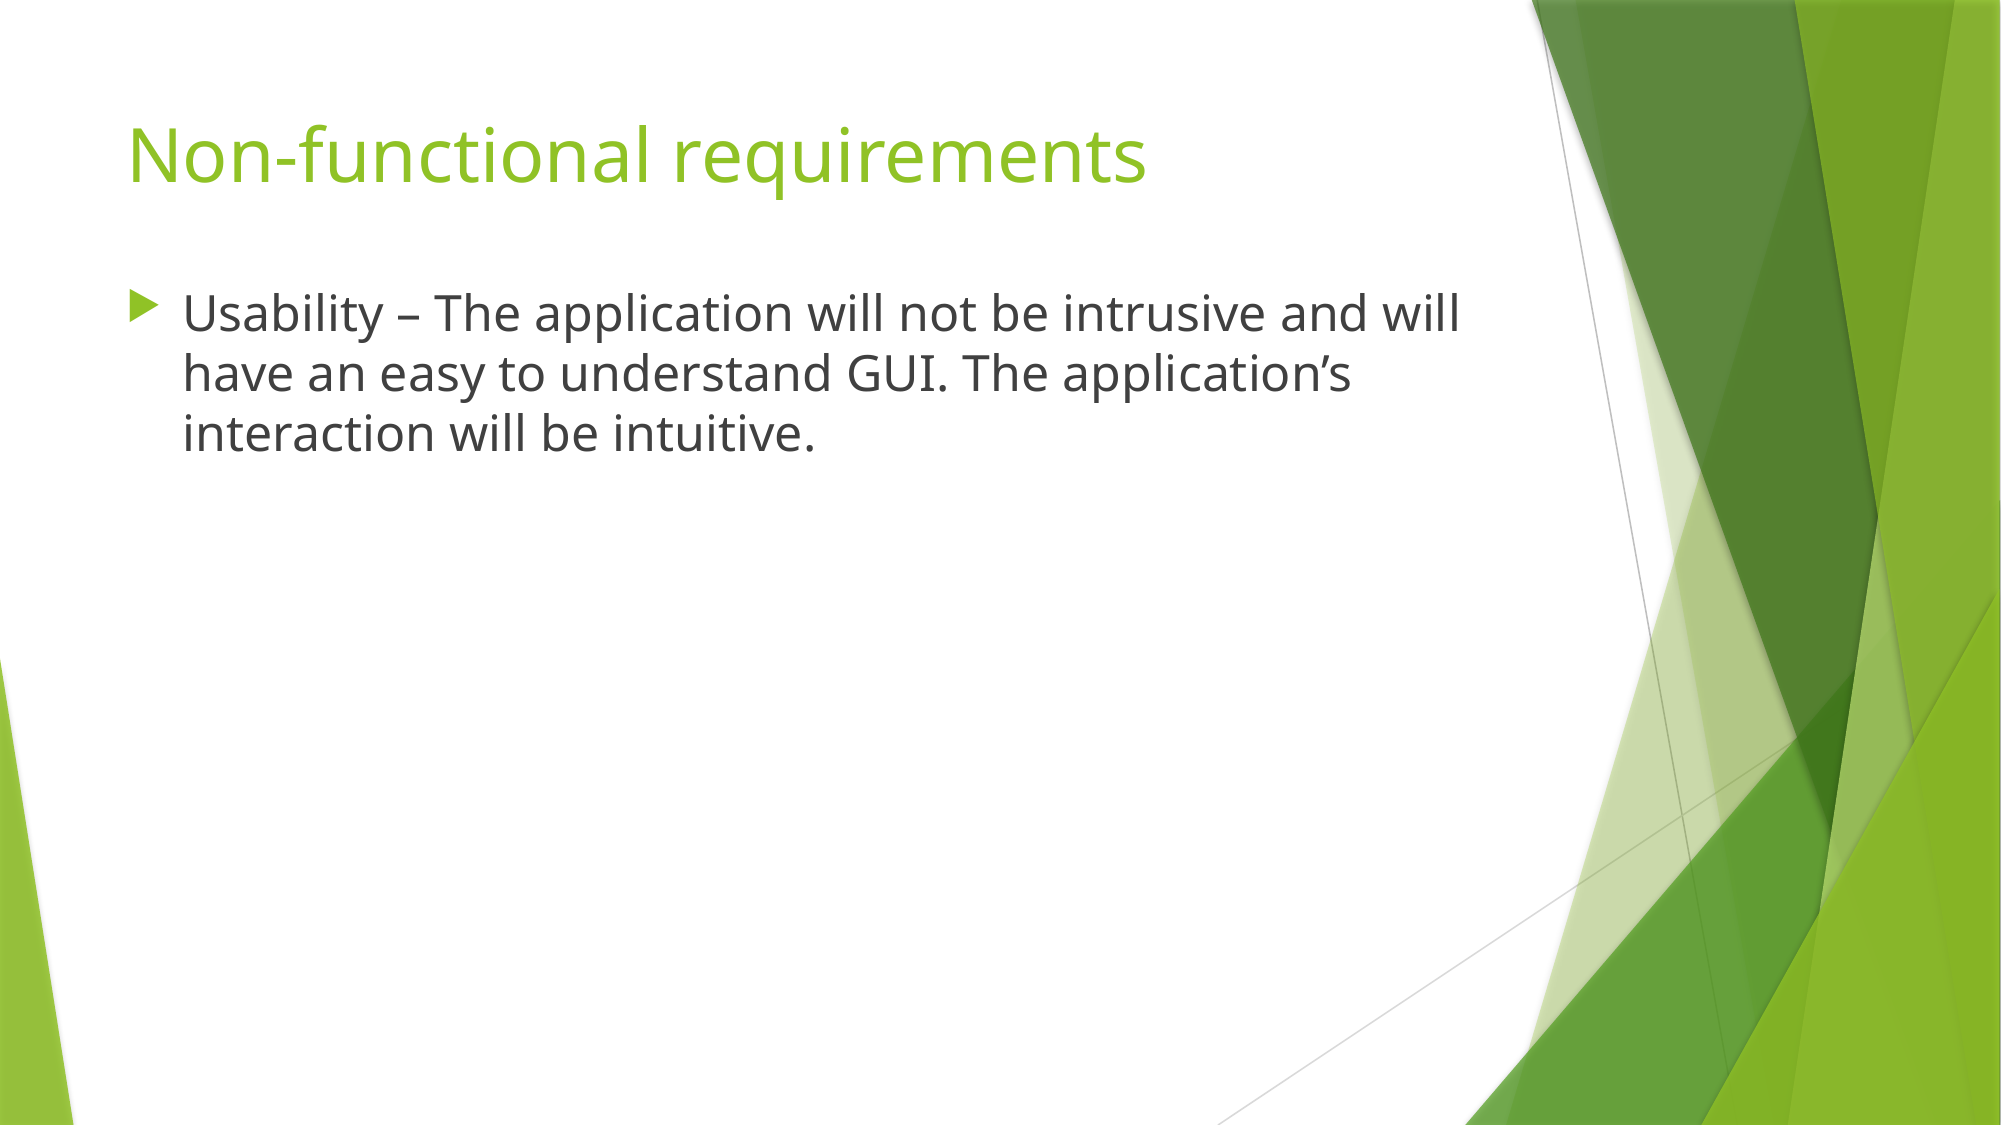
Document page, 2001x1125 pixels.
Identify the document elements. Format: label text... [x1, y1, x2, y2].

list Usability – The application will not be intrusive and will have an easy to understand GUI. The application’s interaction will be intuitive. [111, 273, 1522, 510]
title Non-functional requirements [111, 99, 1522, 273]
